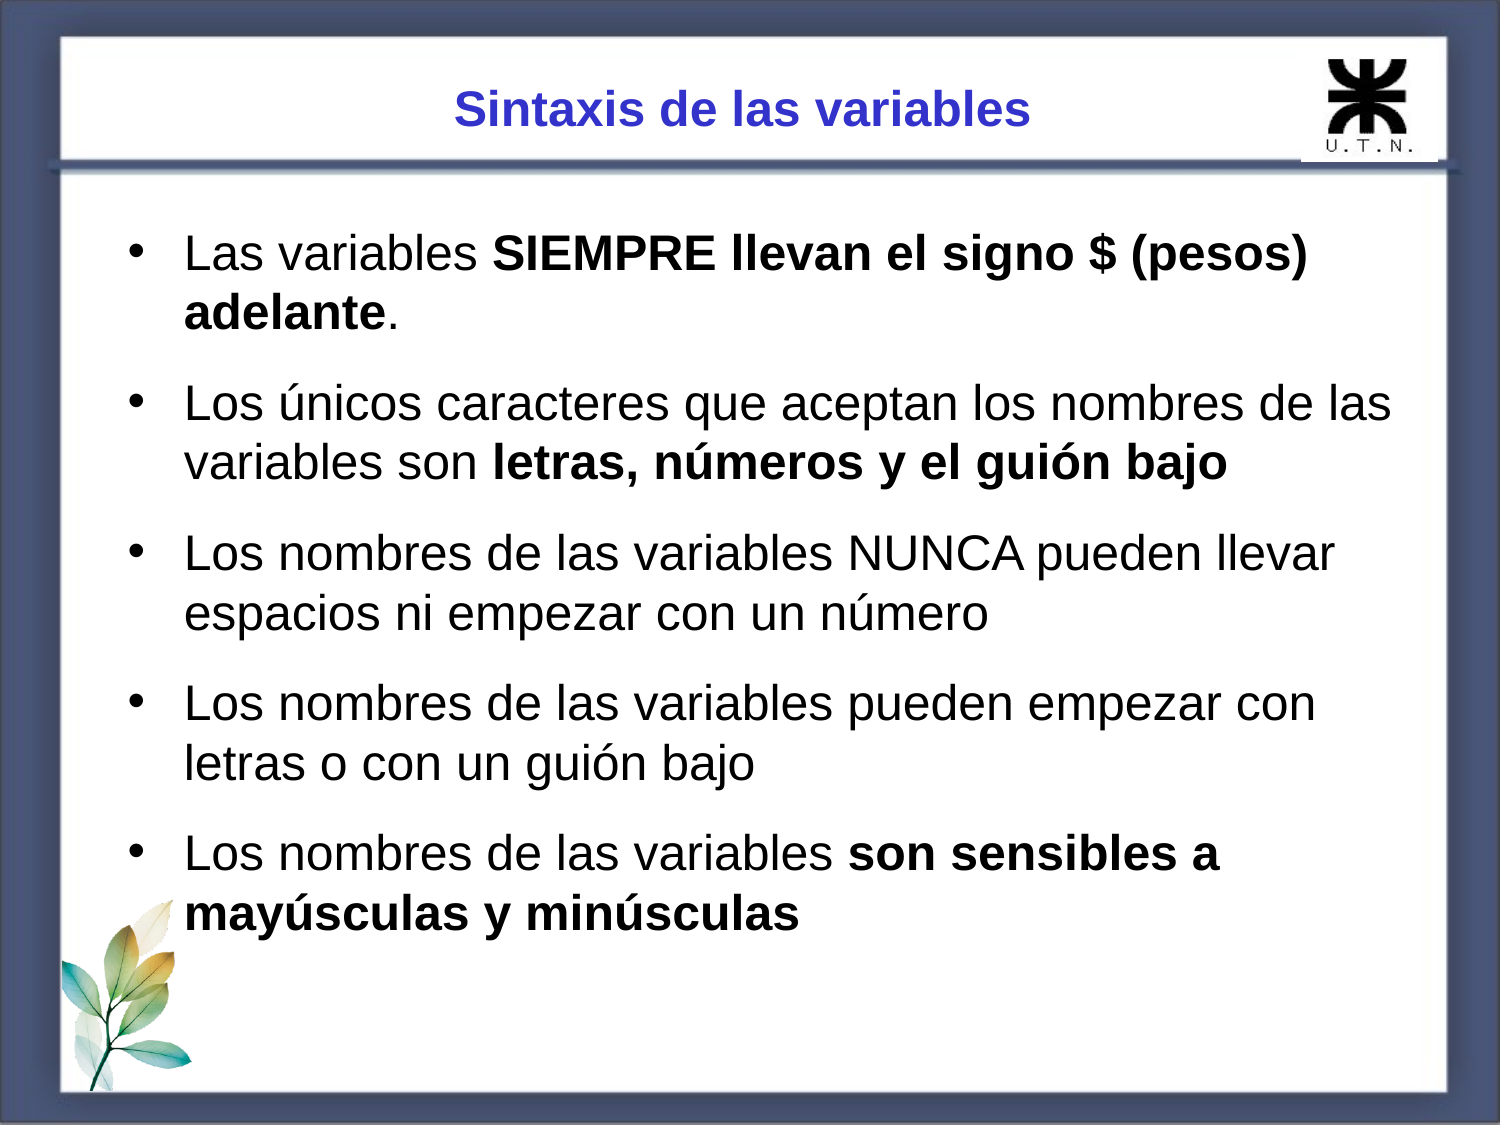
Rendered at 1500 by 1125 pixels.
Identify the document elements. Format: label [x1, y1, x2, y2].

text_box [0, 0, 1500, 1125]
